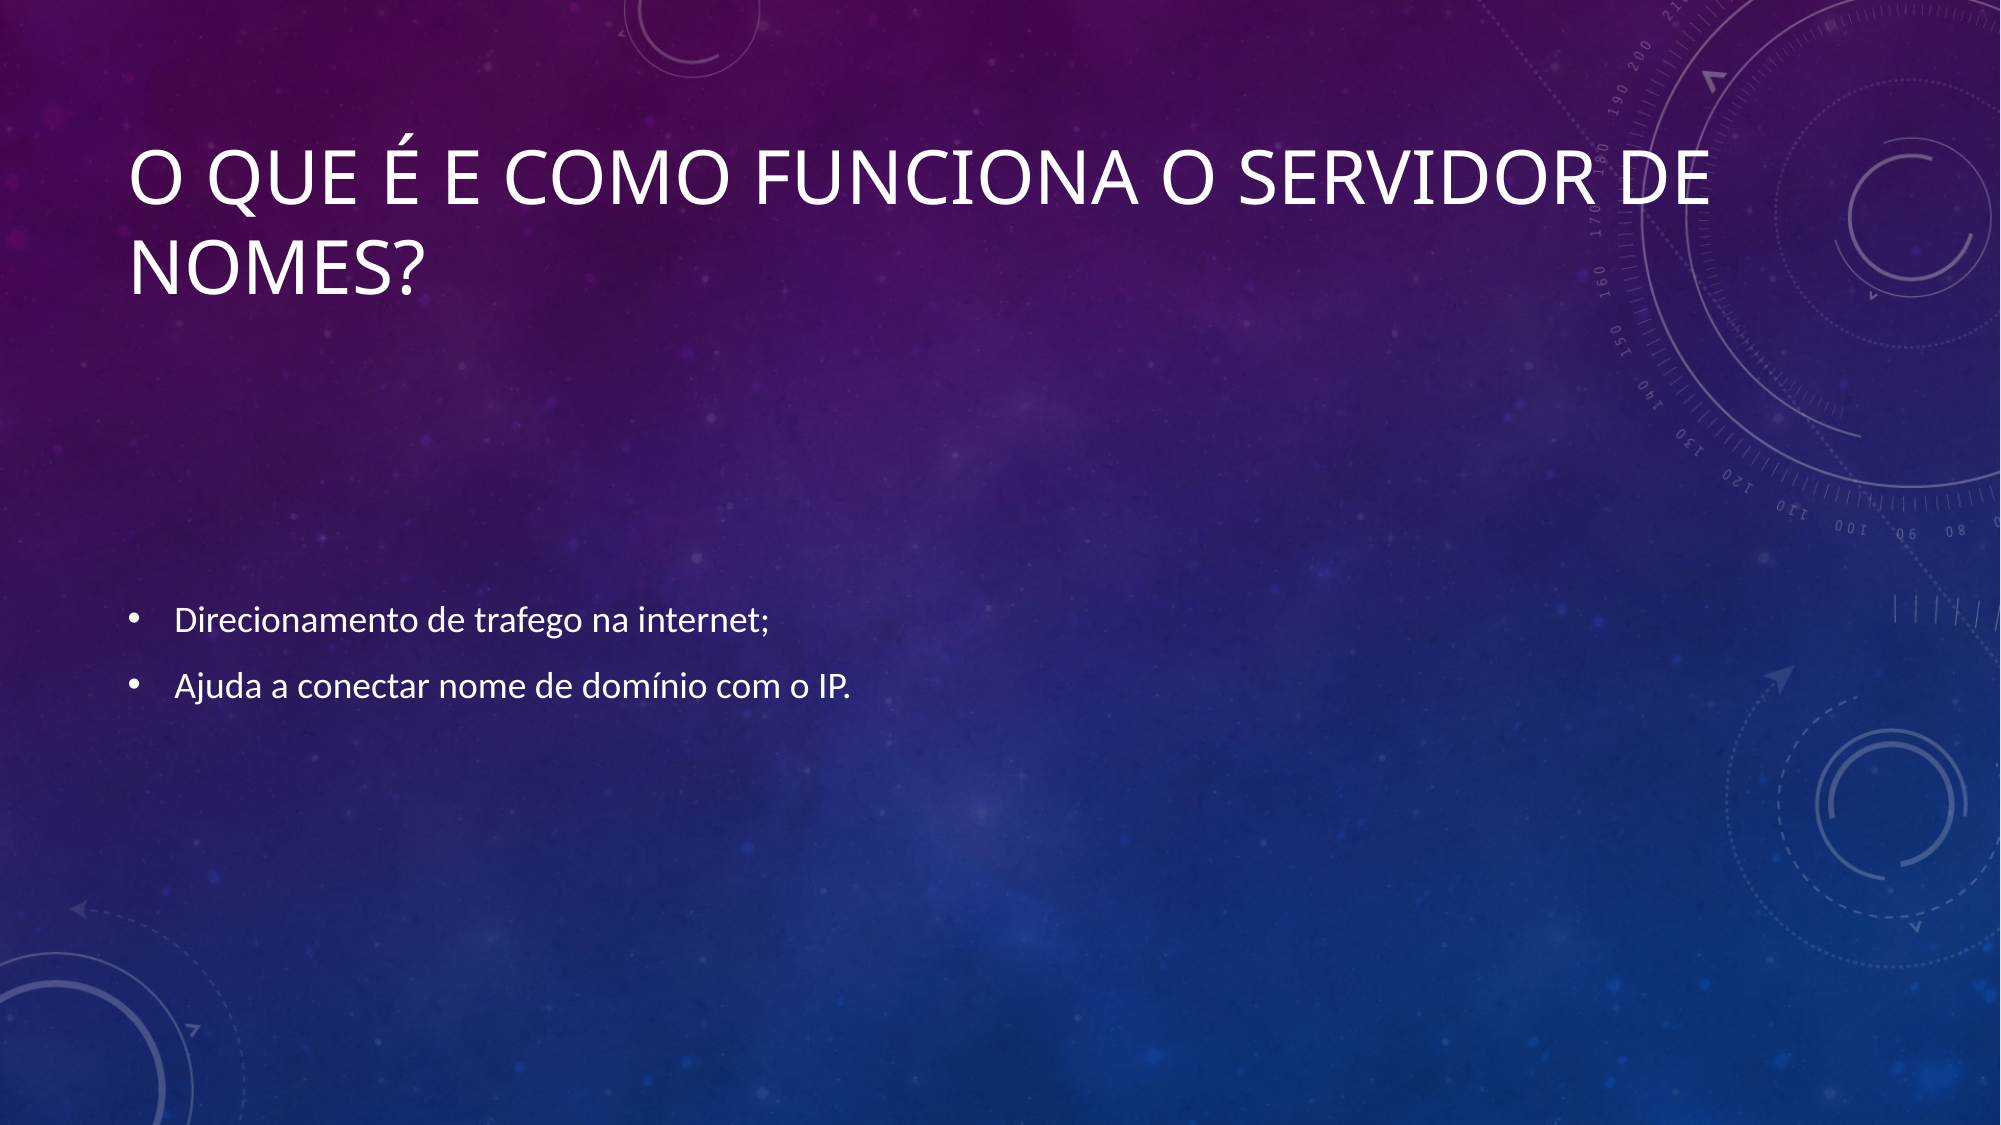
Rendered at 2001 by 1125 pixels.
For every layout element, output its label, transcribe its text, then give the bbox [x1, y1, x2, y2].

list Direcionamento de trafego na internet; Ajuda a conectar nome de domínio com o IP. [112, 351, 1775, 950]
picture [0, 0, 2001, 1125]
title O que é e como funciona o servidor de nomes? [112, 99, 1775, 339]
